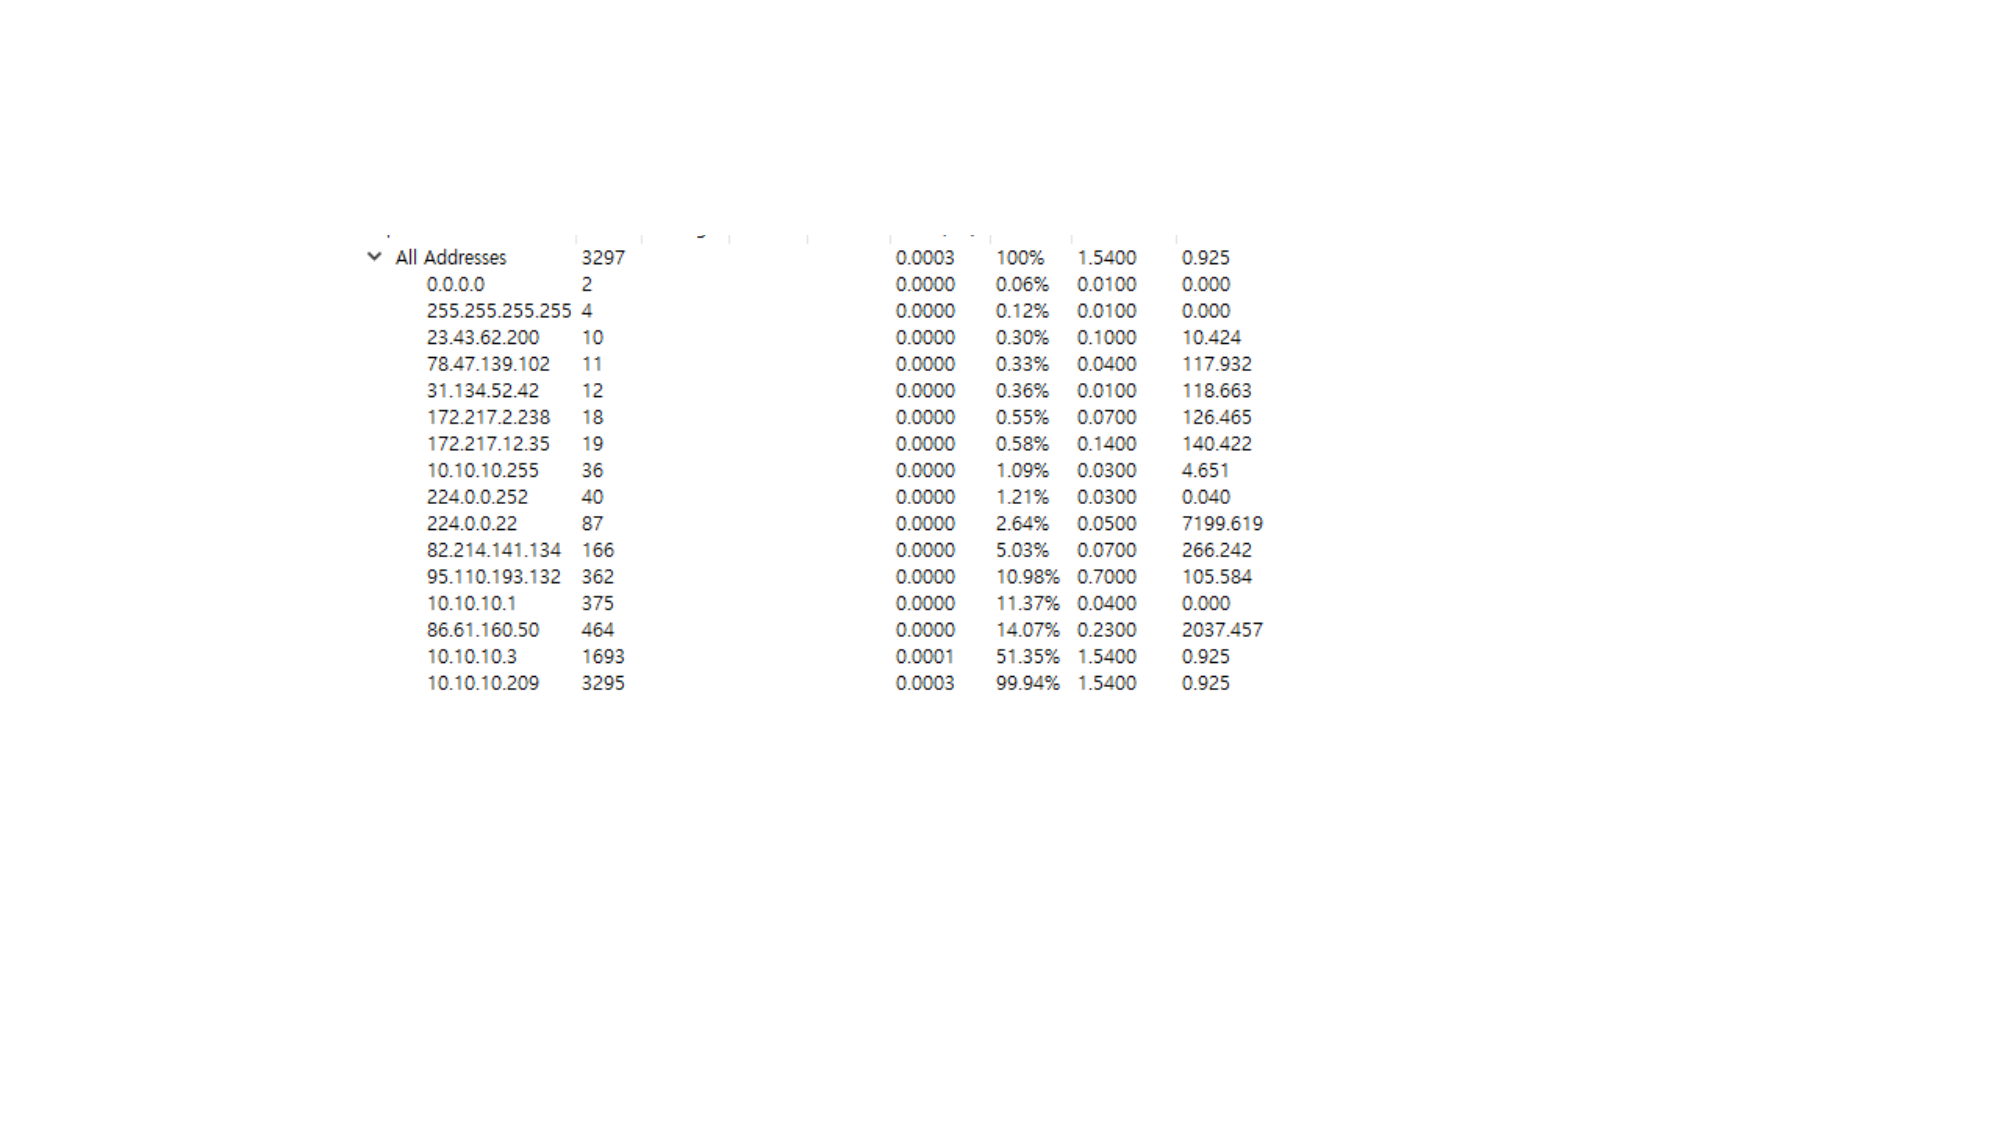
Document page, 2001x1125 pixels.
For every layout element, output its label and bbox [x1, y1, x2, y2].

list [363, 235, 1570, 859]
